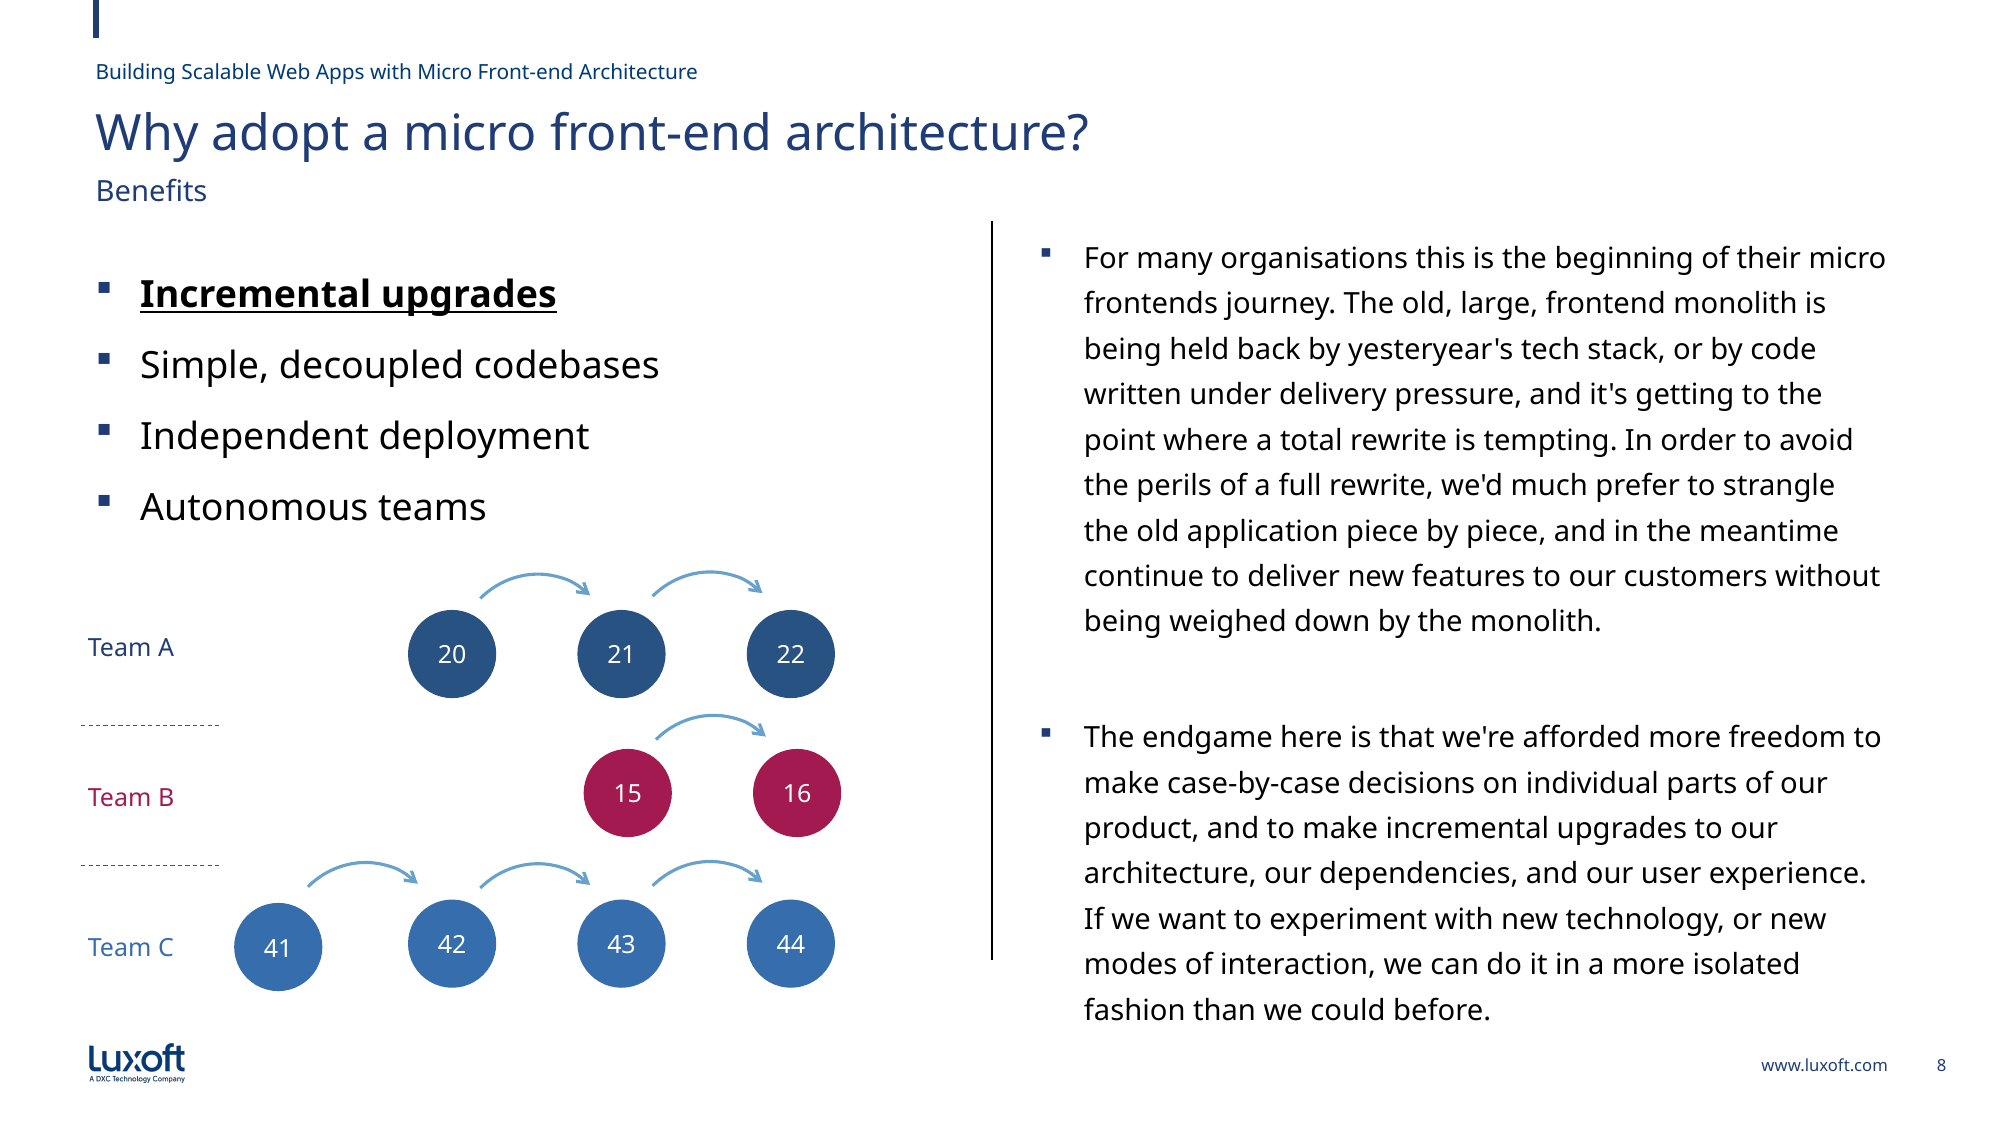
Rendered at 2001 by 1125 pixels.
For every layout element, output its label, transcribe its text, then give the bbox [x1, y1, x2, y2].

text_box 15 [582, 747, 673, 839]
text_box [307, 861, 418, 941]
text_box 16 [751, 747, 843, 839]
text_box [652, 860, 763, 940]
title Why adopt a micro front-end architecture? [80, 100, 1904, 164]
text_box 20 [406, 608, 498, 700]
text_box 44 [745, 898, 837, 989]
text_box [479, 863, 591, 942]
text_box [655, 714, 766, 793]
list Benefits [80, 164, 1904, 222]
text_box 21 [576, 608, 667, 700]
list For many organisations this is the beginning of their micro frontends journey. The old, large, frontend monolith is being held back by yesteryear's tech stack, or by code written under delivery pressure, and it's getting to the point where a total rewrite is tempting. In order to avoid the perils of a full rewrite, we'd much prefer to strangle the old application piece by piece, and in the meantime continue to deliver new features to our customers without being weighed down by the monolith. The endgame here is that we're afforded more freedom to make case-by-case decisions on individual parts of our product, and to make incremental upgrades to our architecture, our dependencies, and our user experience. If we want to experiment with new technology, or new modes of interaction, we can do it in a more isolated fashion than we could before. [1024, 221, 1904, 952]
text_box 43 [576, 898, 667, 989]
list Incremental upgrades Simple, decoupled codebases Independent deployment Autonomous teams [80, 249, 960, 980]
text_box Team A Team B Team C [73, 624, 235, 969]
text_box 22 [745, 608, 837, 700]
text_box [652, 571, 763, 650]
text_box 41 [235, 901, 324, 993]
subtitle Building Scalable Web Apps with Micro Front-end Architecture [80, 51, 1904, 99]
text_box [479, 573, 591, 652]
text_box 42 [406, 898, 498, 989]
picture [80, 1034, 194, 1092]
